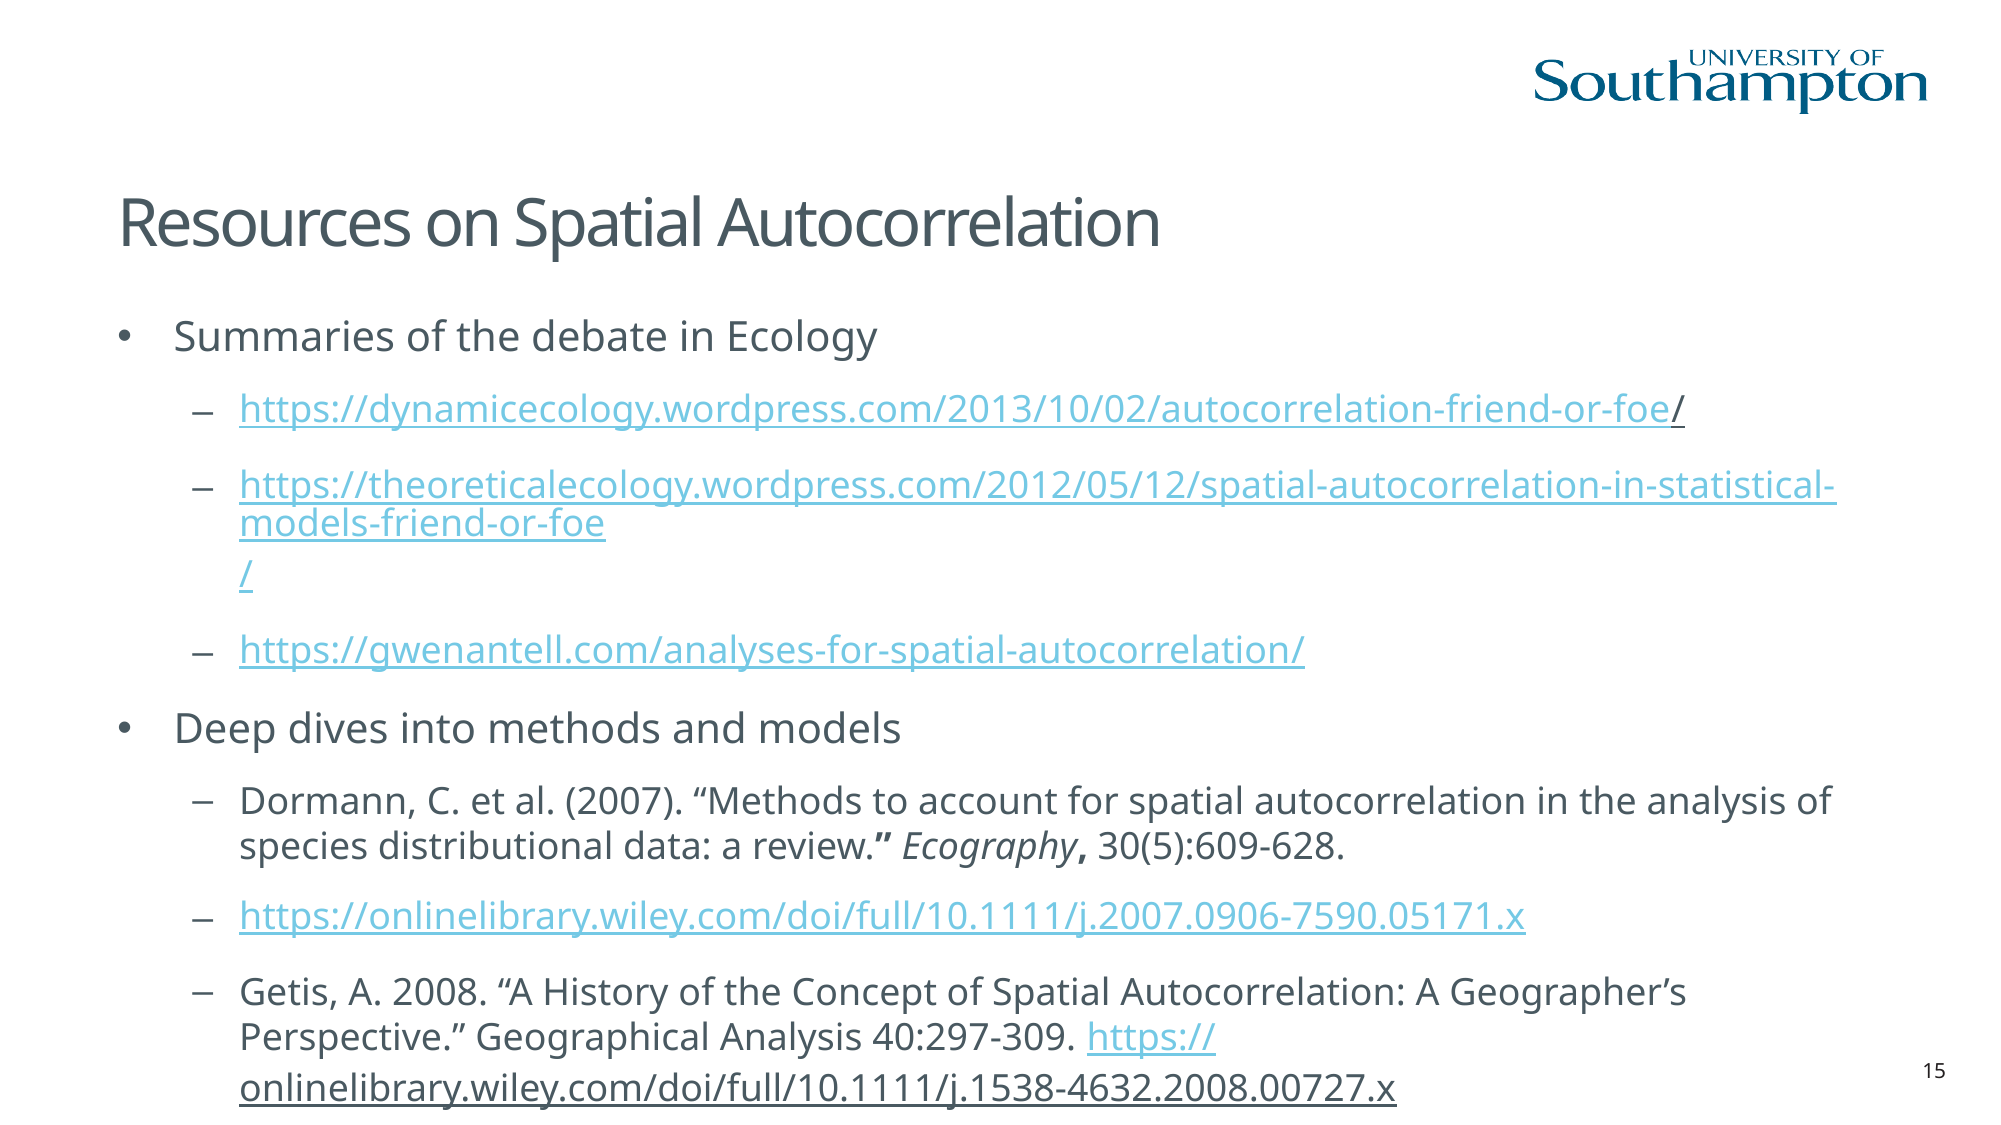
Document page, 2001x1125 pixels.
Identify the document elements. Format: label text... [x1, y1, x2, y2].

list Summaries of the debate in Ecology https://dynamicecology.wordpress.com/2013/10/02/autocorrelation-friend-or-foe/ https://theoreticalecology.wordpress.com/2012/05/12/spatial-autocorrelation-in-statistical-models-friend-or-foe/ https://gwenantell.com/analyses-for-spatial-autocorrelation/ Deep dives into methods and models Dormann, C. et al. (2007). “Methods to account for spatial autocorrelation in the analysis of species distributional data: a review.” Ecography, 30(5):609-628. https://onlinelibrary.wiley.com/doi/full/10.1111/j.2007.0906-7590.05171.x Getis, A. 2008. “A History of the Concept of Spatial Autocorrelation: A Geographer’s Perspective.” Geographical Analysis 40:297-309. https://onlinelibrary.wiley.com/doi/full/10.1111/j.1538-4632.2008.00727.x [102, 302, 1882, 1024]
picture [1535, 49, 1928, 114]
picture [1535, 74, 1559, 98]
title Resources on Spatial Autocorrelation [102, 113, 1882, 268]
